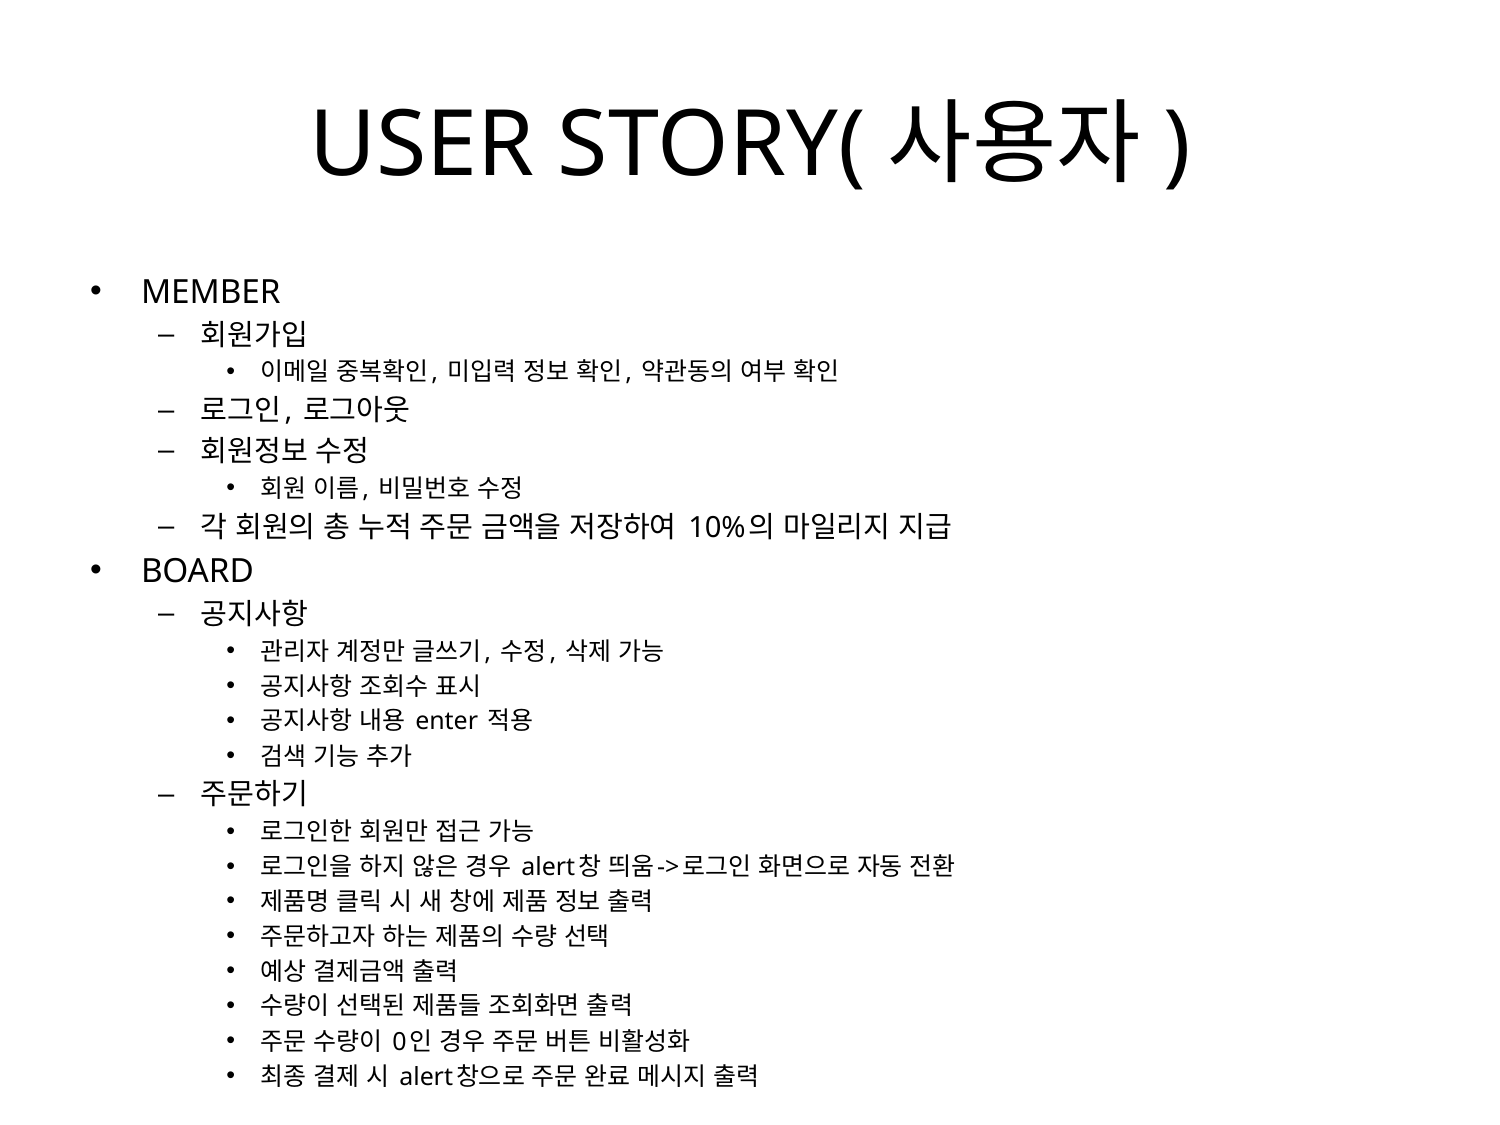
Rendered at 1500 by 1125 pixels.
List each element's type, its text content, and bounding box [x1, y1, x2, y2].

list MEMBER 회원가입 이메일 중복확인, 미입력 정보 확인, 약관동의 여부 확인 로그인, 로그아웃 회원정보 수정 회원 이름, 비밀번호 수정 각 회원의 총 누적 주문 금액을 저장하여 10%의 마일리지 지급 BOARD 공지사항 관리자 계정만 글쓰기, 수정, 삭제 가능 공지사항 조회수 표시 공지사항 내용 enter 적용 검색 기능 추가 주문하기 로그인한 회원만 접근 가능 로그인을 하지 않은 경우 alert창 띄움->로그인 화면으로 자동 전환 제품명 클릭 시 새 창에 제품 정보 출력 주문하고자 하는 제품의 수량 선택 예상 결제금액 출력 수량이 선택된 제품들 조회화면 출력 주문 수량이 0인 경우 주문 버튼 비활성화 최종 결제 시 alert창으로 주문 완료 메시지 출력 [75, 262, 1425, 1106]
title USER STORY(사용자) [75, 45, 1425, 233]
